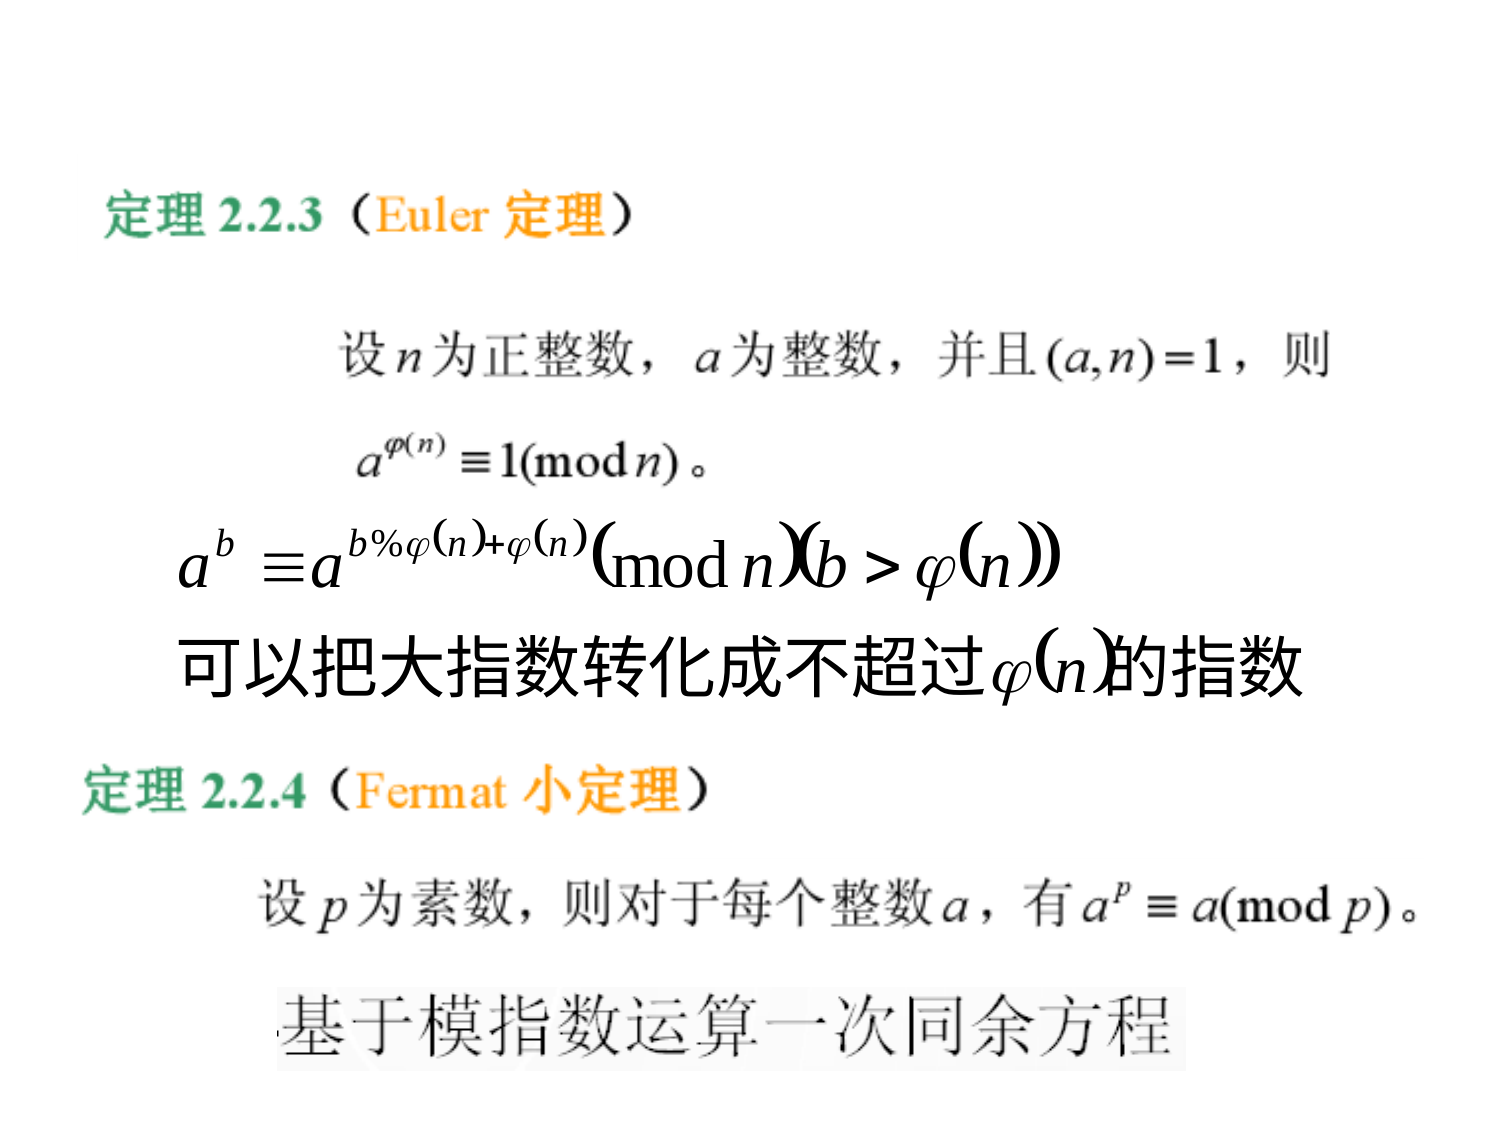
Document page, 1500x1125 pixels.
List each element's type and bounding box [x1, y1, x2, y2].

picture [241, 857, 1424, 948]
picture [277, 987, 1186, 1071]
picture [76, 739, 721, 832]
picture [76, 154, 660, 261]
text_box [167, 514, 1318, 719]
picture [312, 284, 1341, 504]
